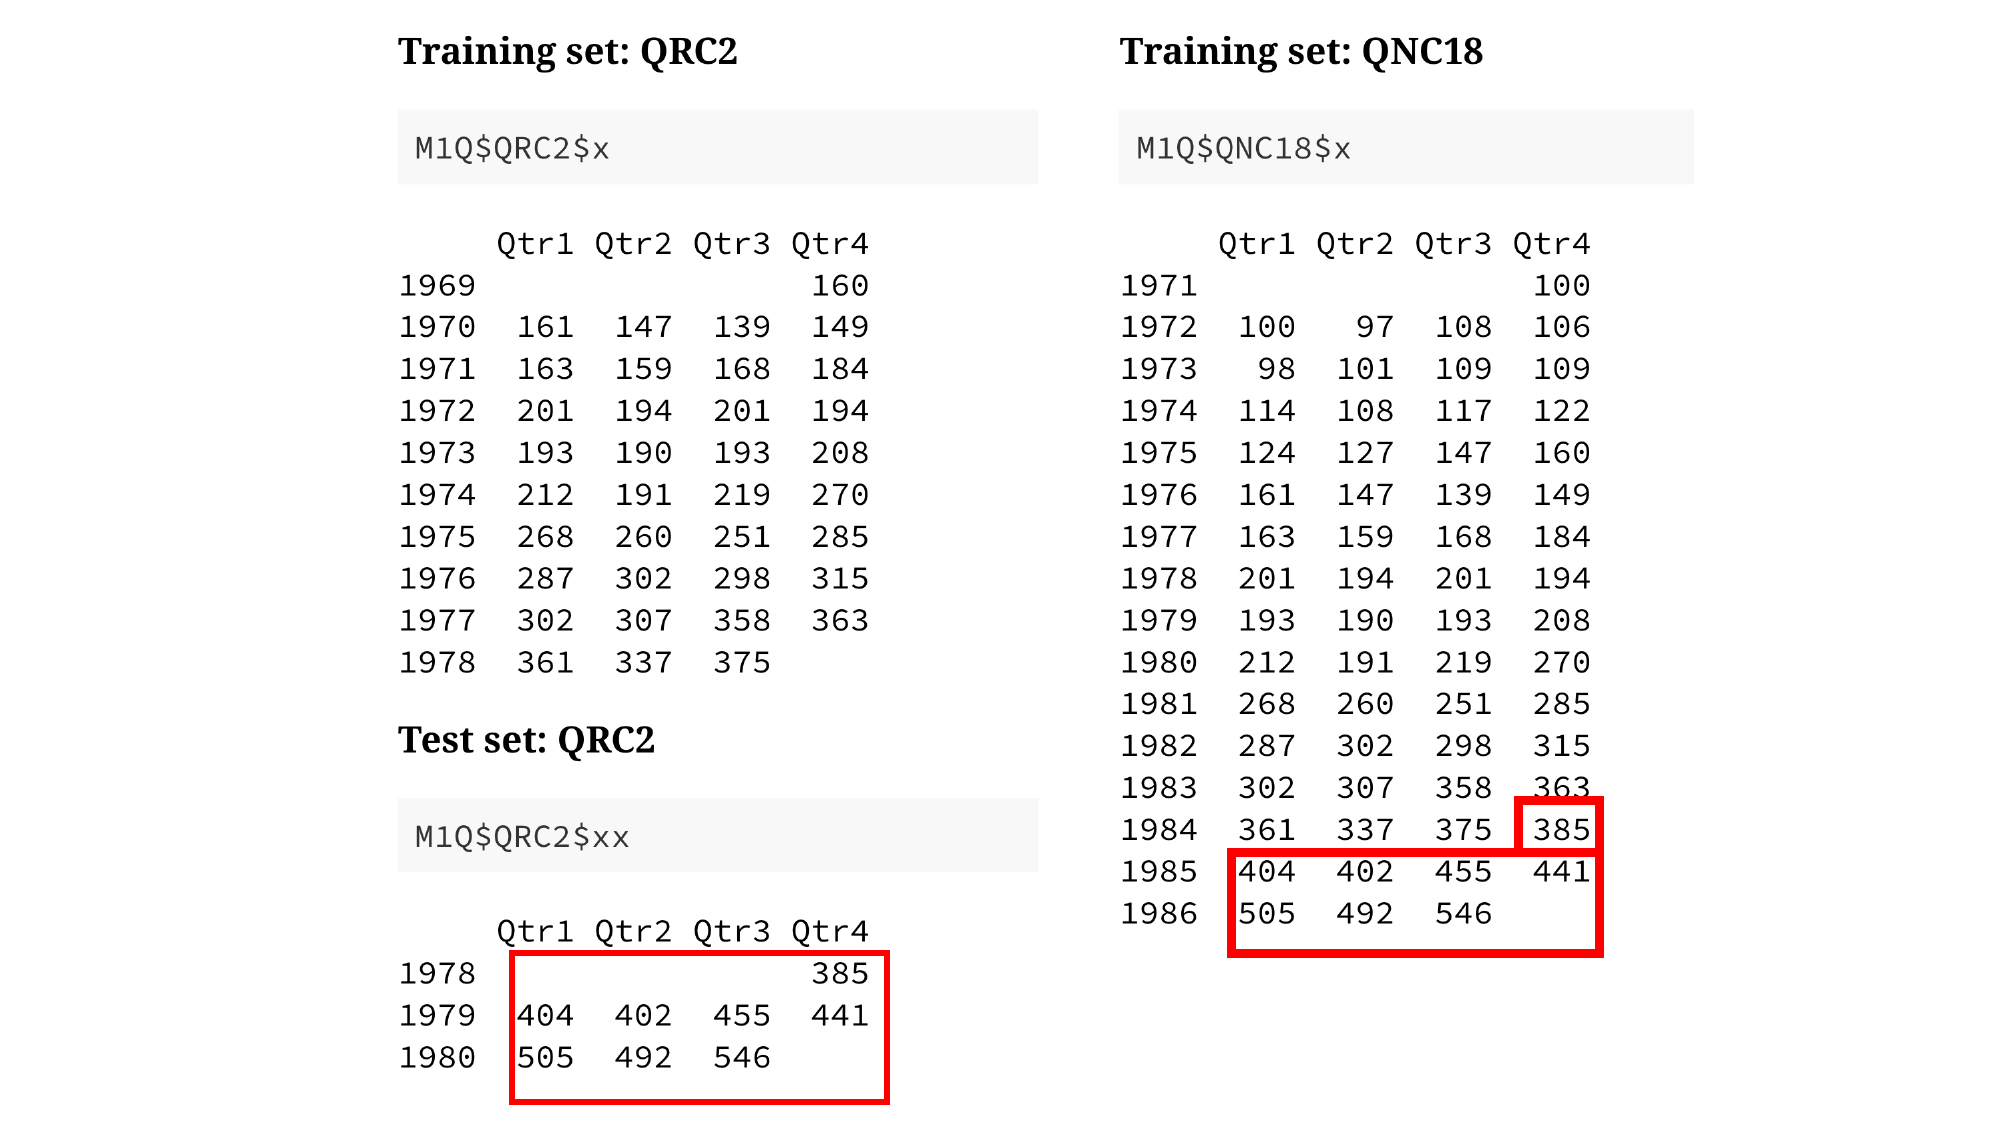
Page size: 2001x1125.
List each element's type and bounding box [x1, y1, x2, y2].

picture [306, 0, 1694, 1125]
